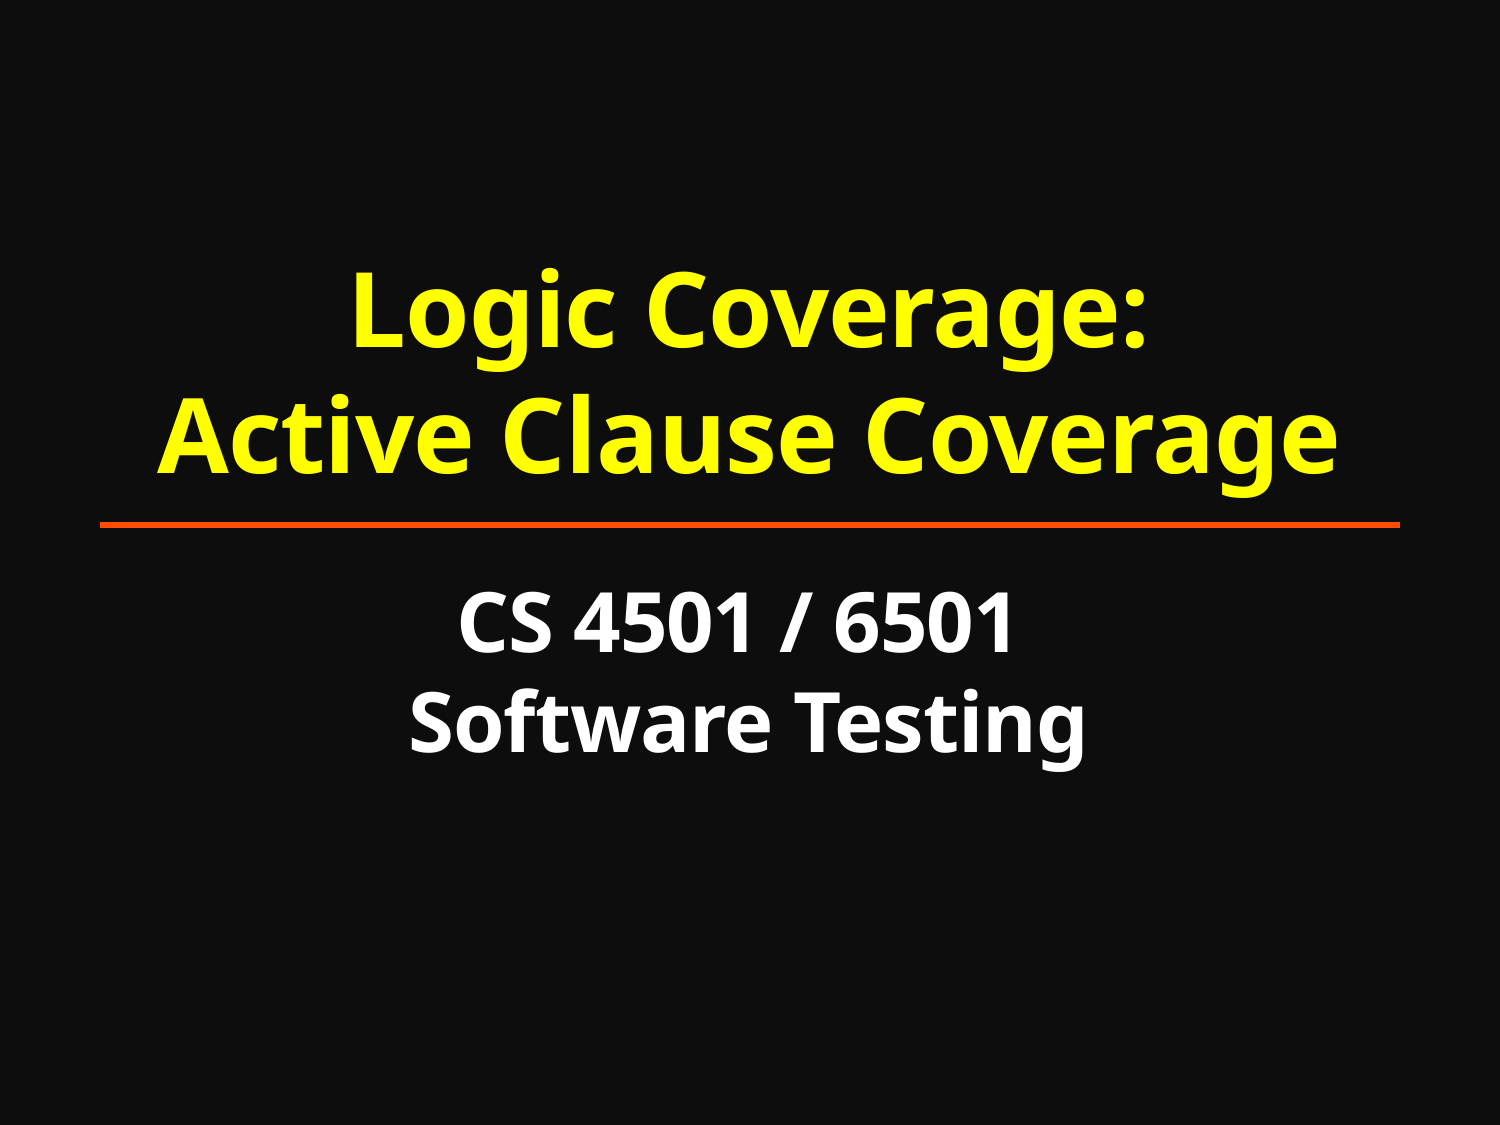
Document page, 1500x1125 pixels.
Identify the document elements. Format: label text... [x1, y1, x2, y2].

title Logic Coverage: Active Clause Coverage CS 4501 / 6501 Software Testing [0, 125, 1499, 888]
